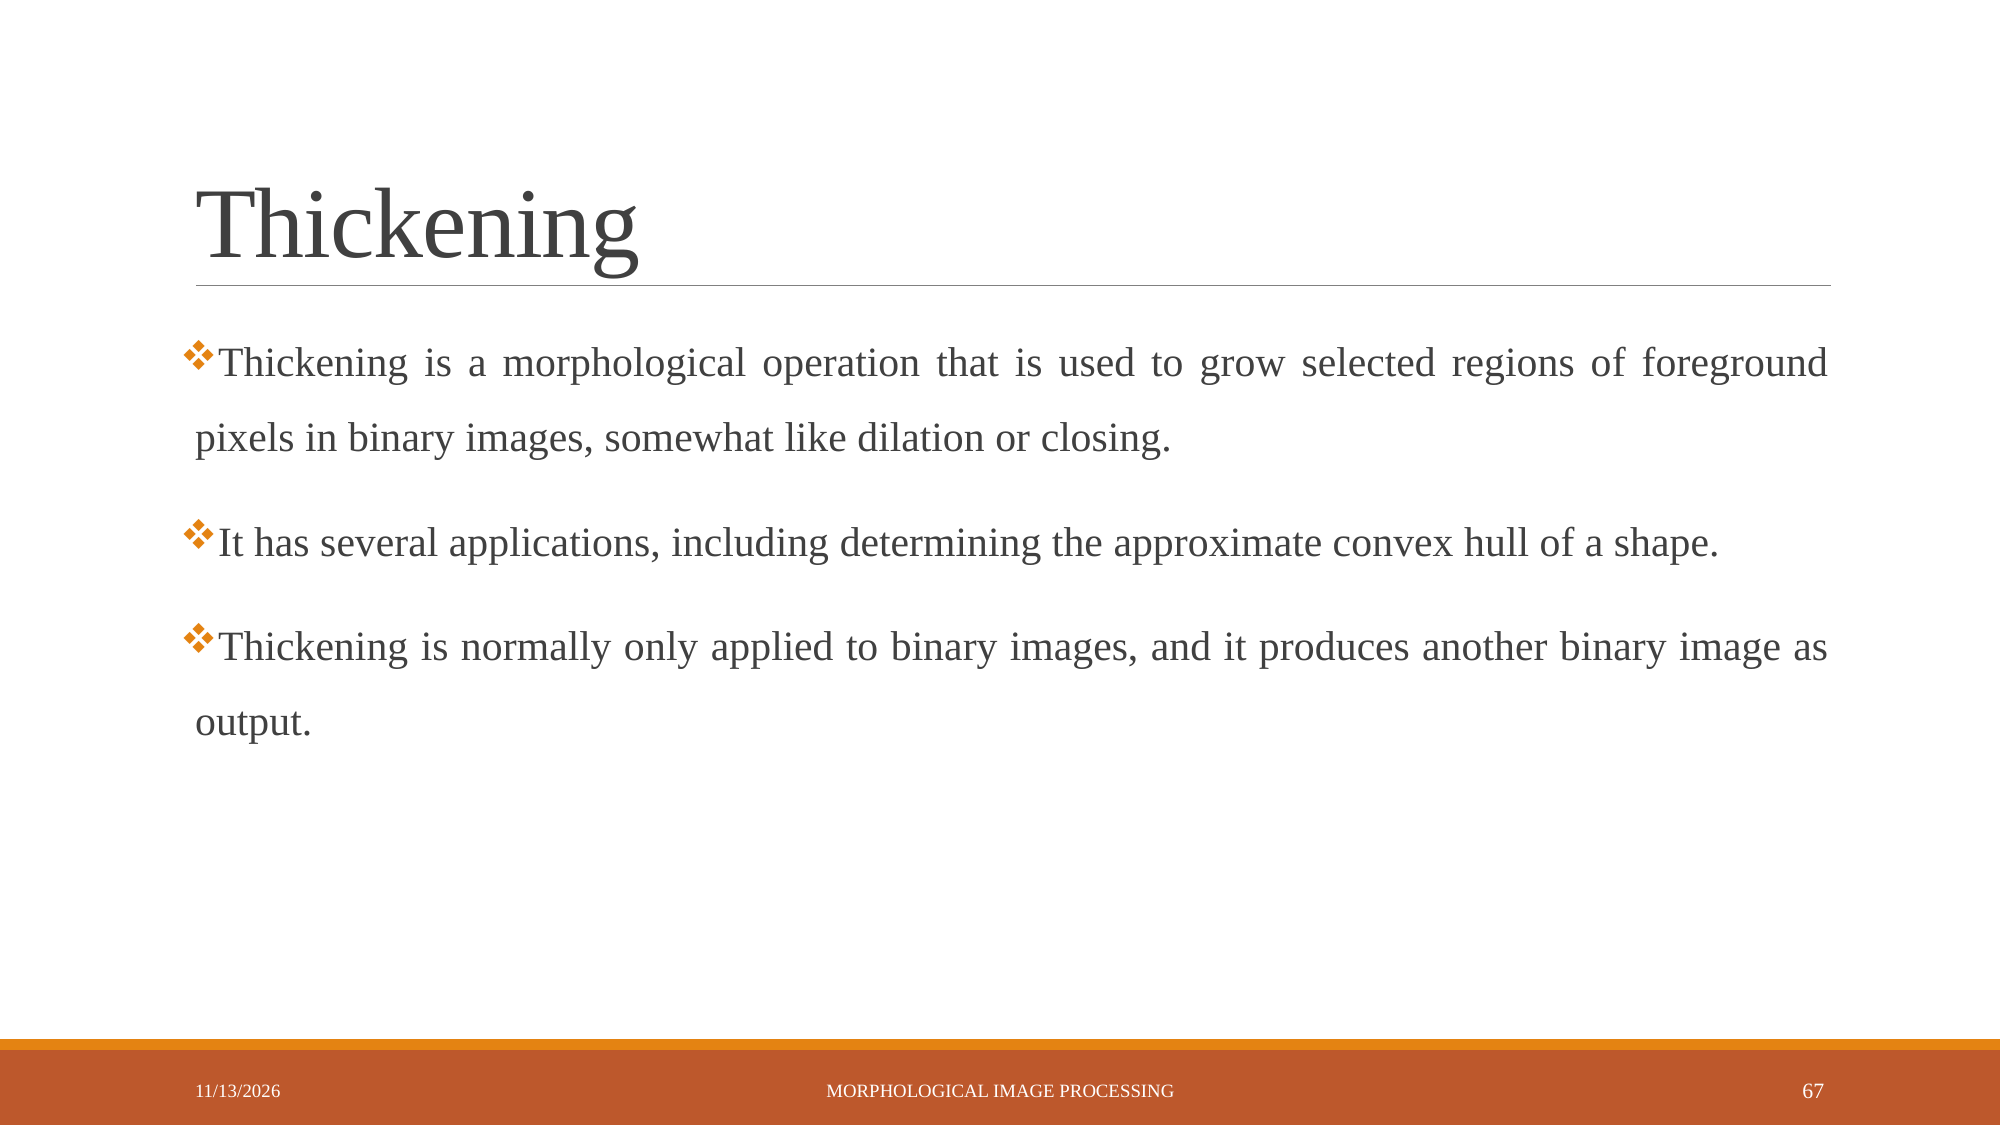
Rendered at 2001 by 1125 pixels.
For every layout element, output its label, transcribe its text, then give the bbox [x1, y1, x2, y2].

slide_number 67 [1624, 1059, 1840, 1120]
title Thickening [180, 47, 1830, 285]
footer Morphological Image Processing [604, 1059, 1396, 1120]
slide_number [180, 1059, 586, 1120]
list Thickening is a morphological operation that is used to grow selected regions of foreground pixels in binary images, somewhat like dilation or closing. It has several applications, including determining the approximate convex hull of a shape. Thickening is normally only applied to binary images, and it produces another binary image as output. [180, 302, 1830, 963]
